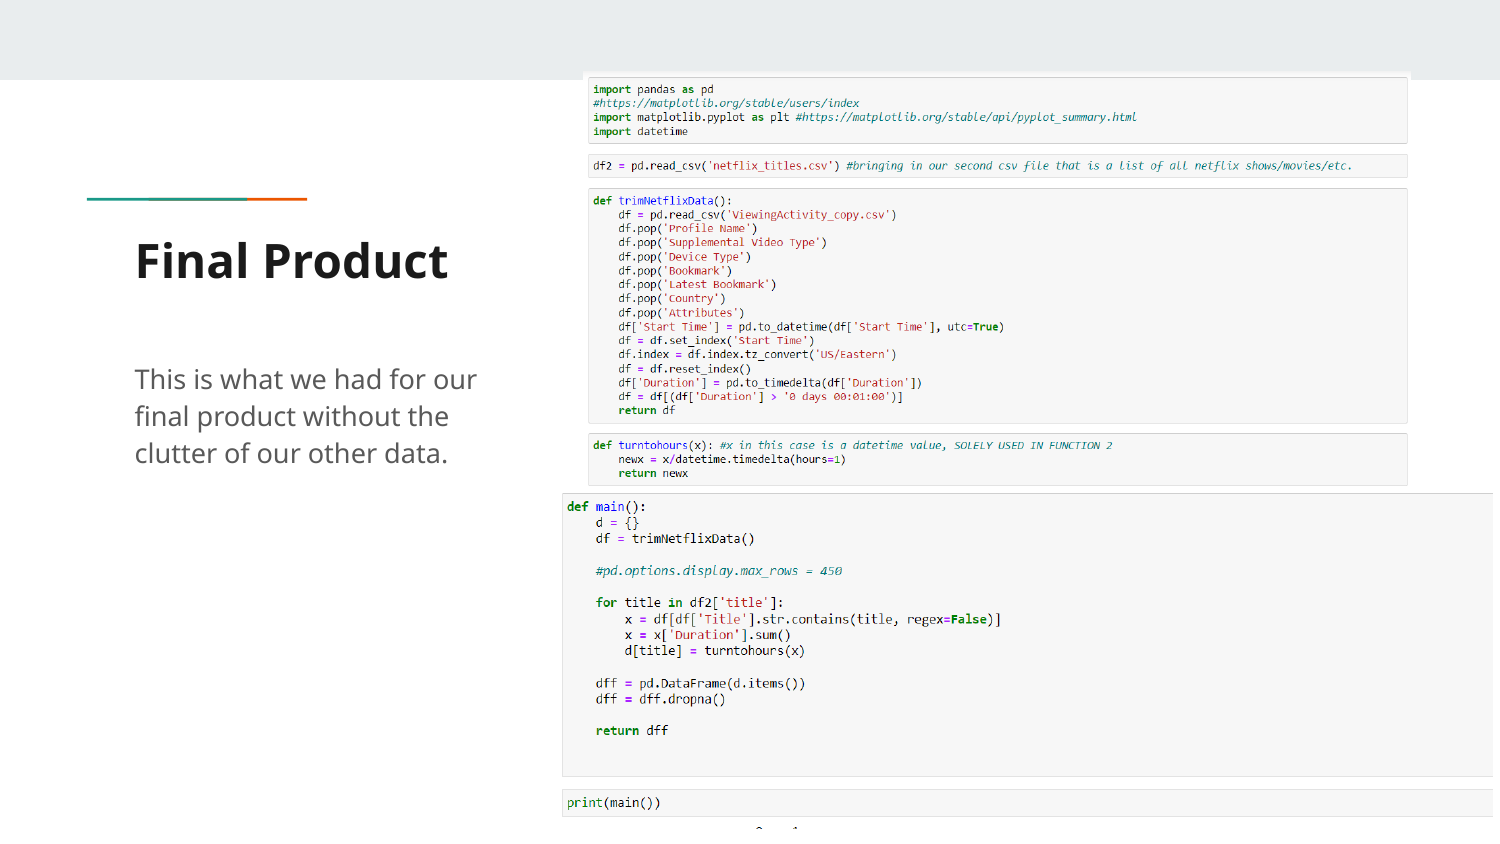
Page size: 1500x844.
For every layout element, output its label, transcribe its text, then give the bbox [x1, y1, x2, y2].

title Final Product [119, 216, 578, 305]
list This is what we had for our final product without the clutter of our other data. [119, 342, 530, 712]
picture [558, 71, 1493, 829]
